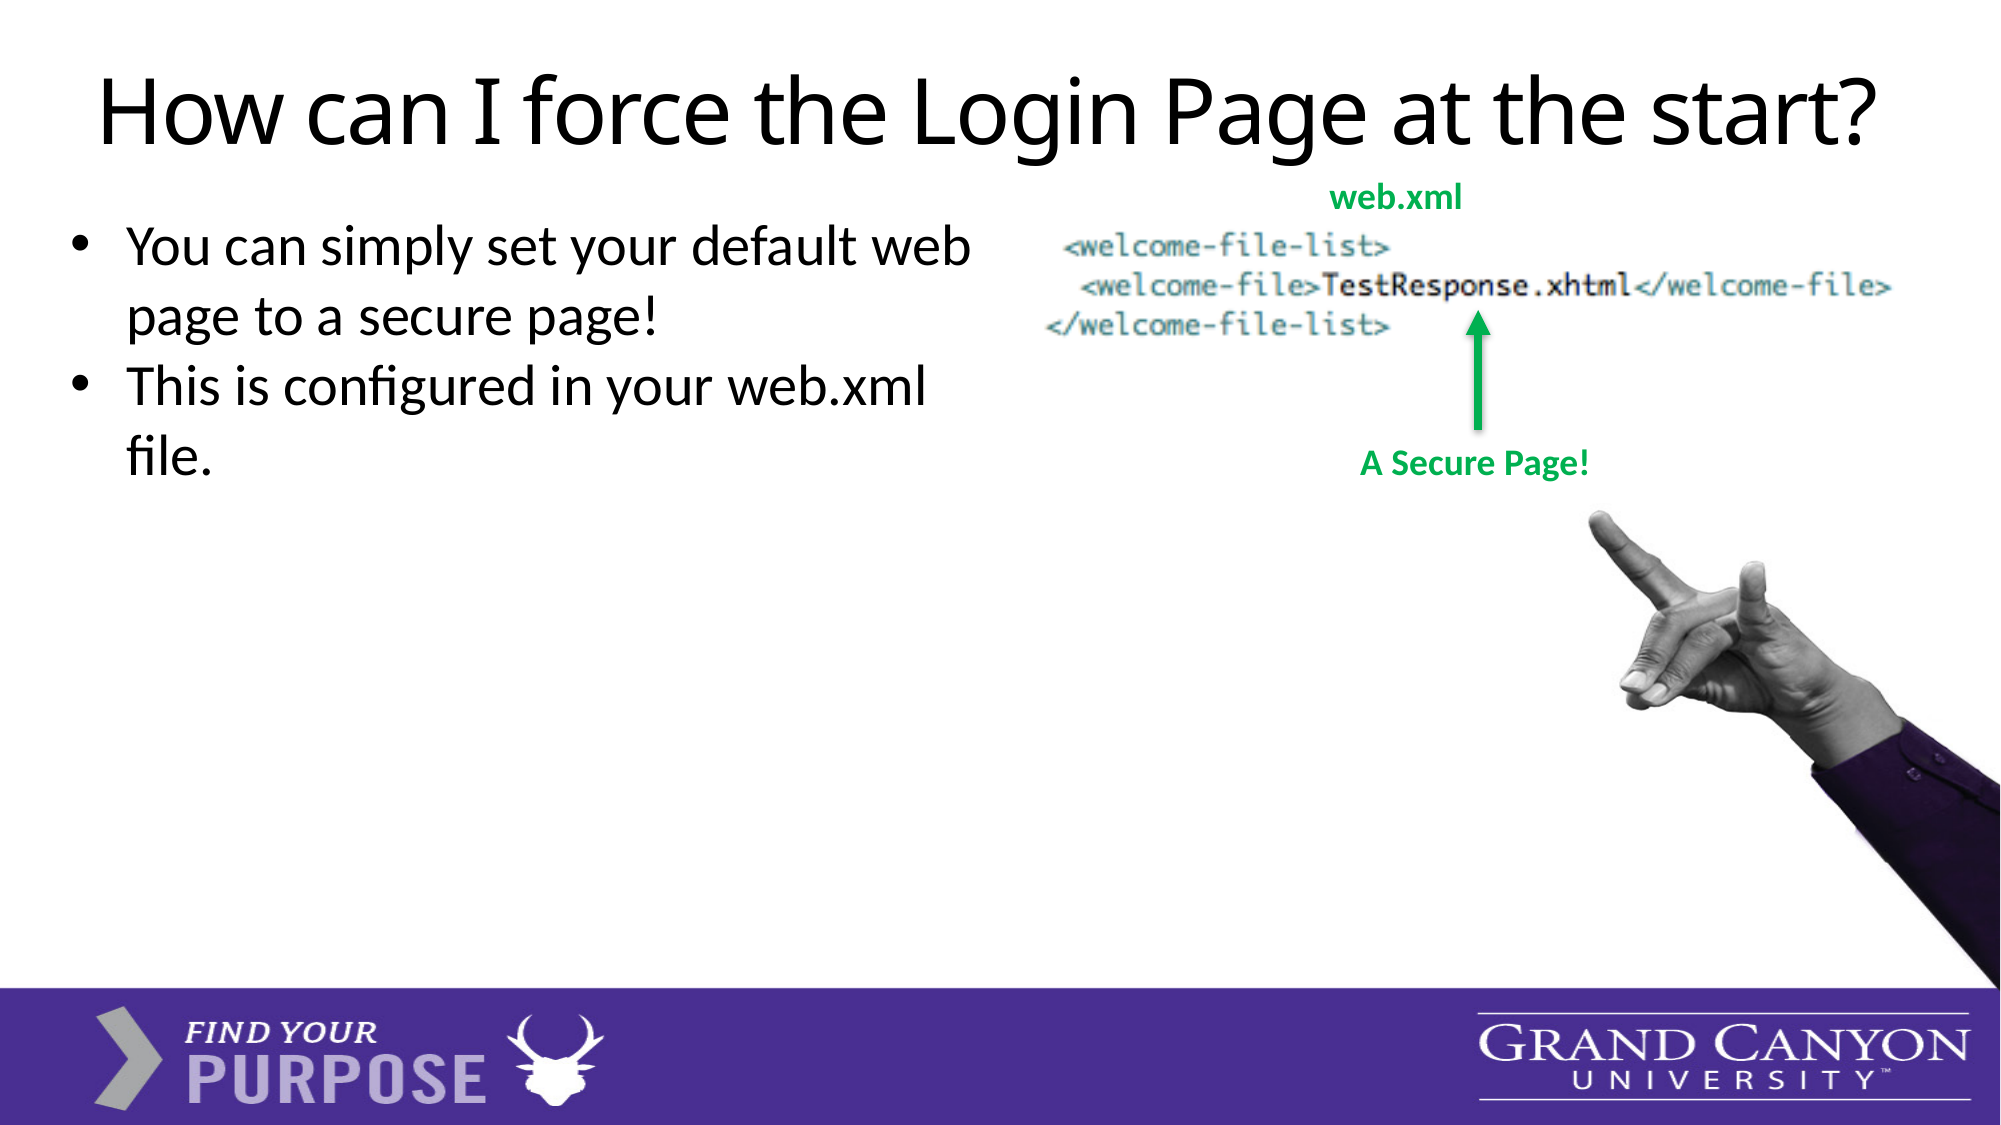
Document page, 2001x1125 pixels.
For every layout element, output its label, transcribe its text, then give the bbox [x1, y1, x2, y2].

text_box You can simply set your default web page to a secure page! This is configured in your web.xml file. [55, 199, 1029, 495]
picture [0, 0, 2001, 1125]
text_box web.xml [1205, 164, 1588, 219]
text_box A Secure Page! [1345, 430, 1611, 491]
title How can I force the Login Page at the start? [29, 51, 1945, 165]
